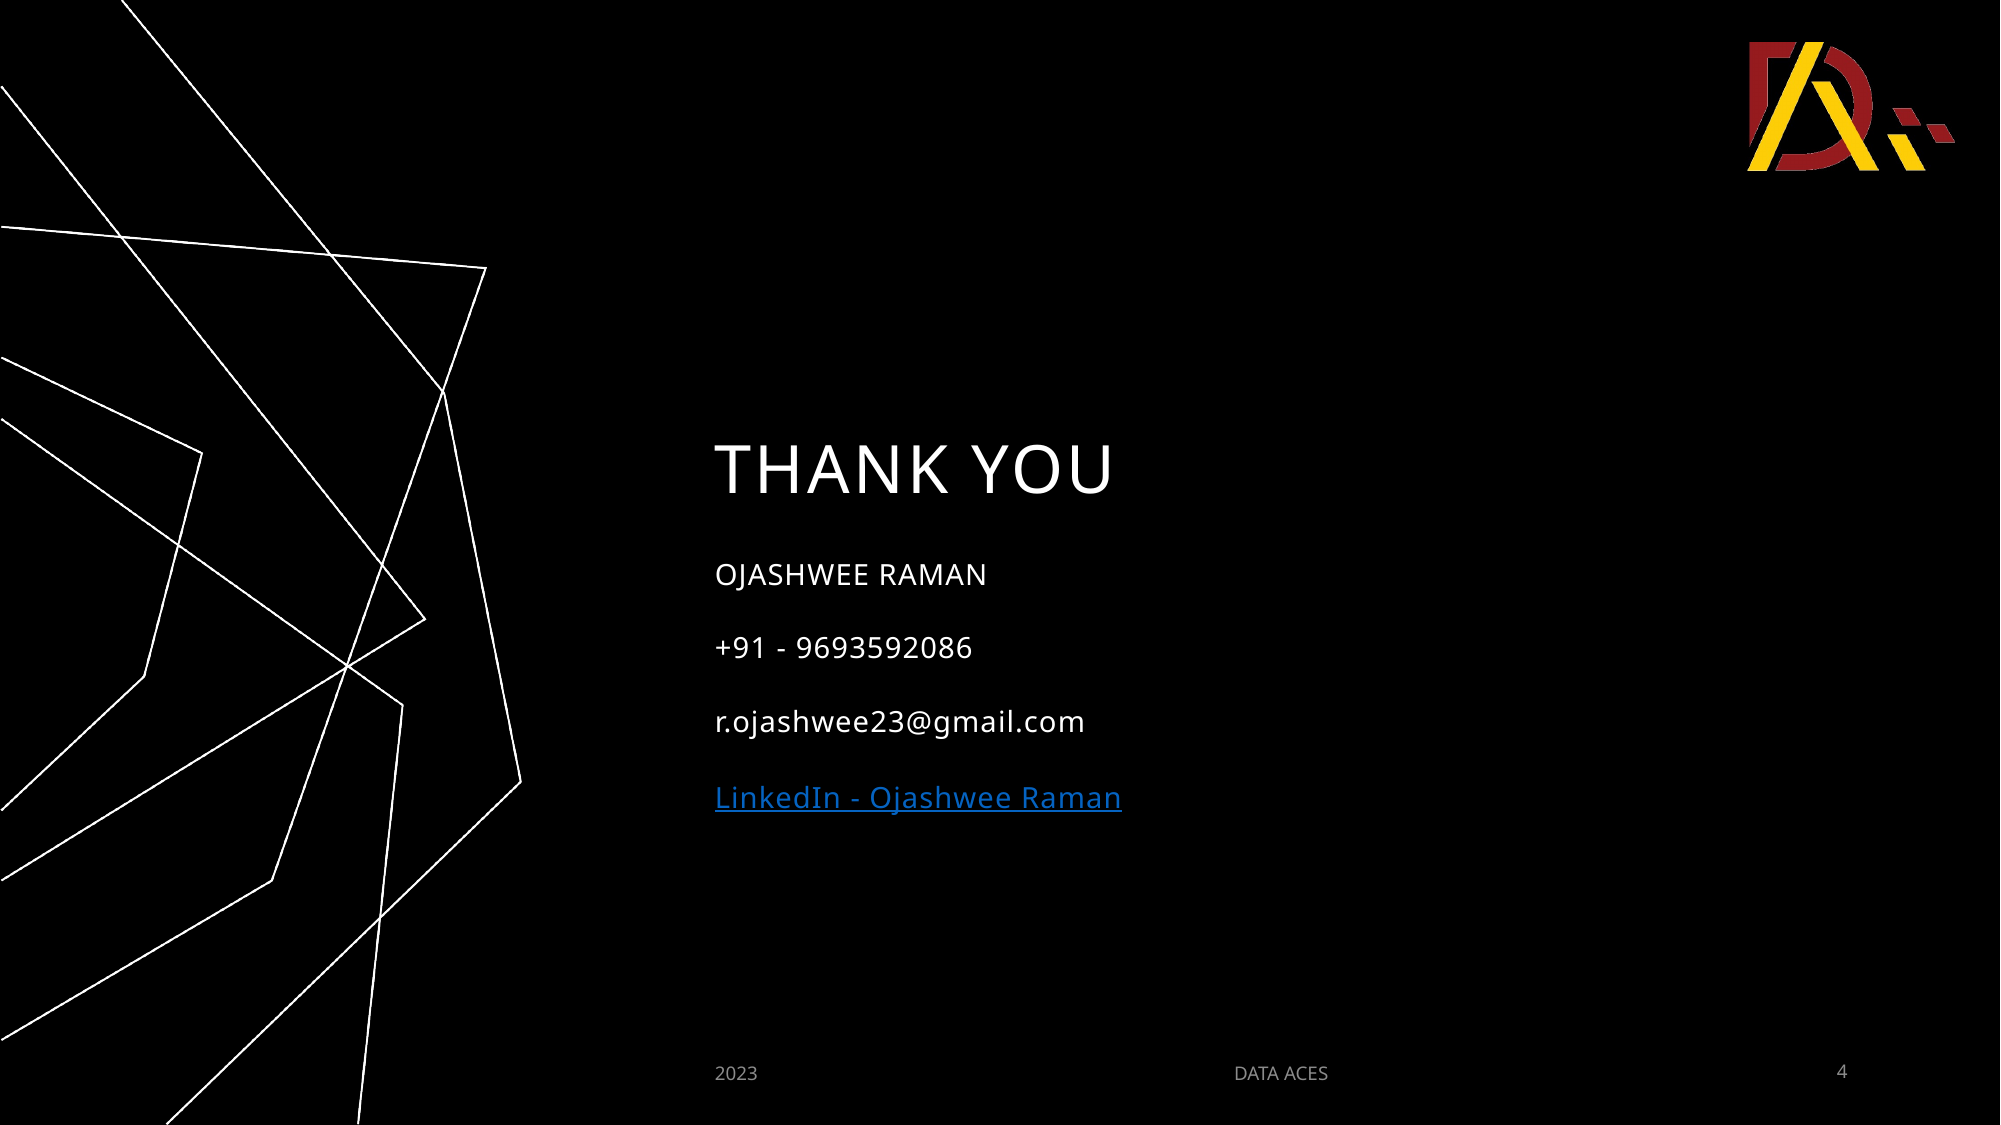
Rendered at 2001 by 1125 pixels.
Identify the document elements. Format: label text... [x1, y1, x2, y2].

subtitle OJASHWEE RAMAN +91 - 9693592086 r.ojashwee23@gmail.com LinkedIn - Ojashwee Raman [699, 531, 1386, 860]
slide_number 4 [1571, 1042, 1863, 1103]
picture [0, 0, 522, 1125]
slide_number 2023 [699, 1042, 992, 1103]
title THANK YOU [699, 265, 1386, 516]
footer DATA ACES [1062, 1042, 1500, 1103]
picture [1738, 42, 1960, 173]
